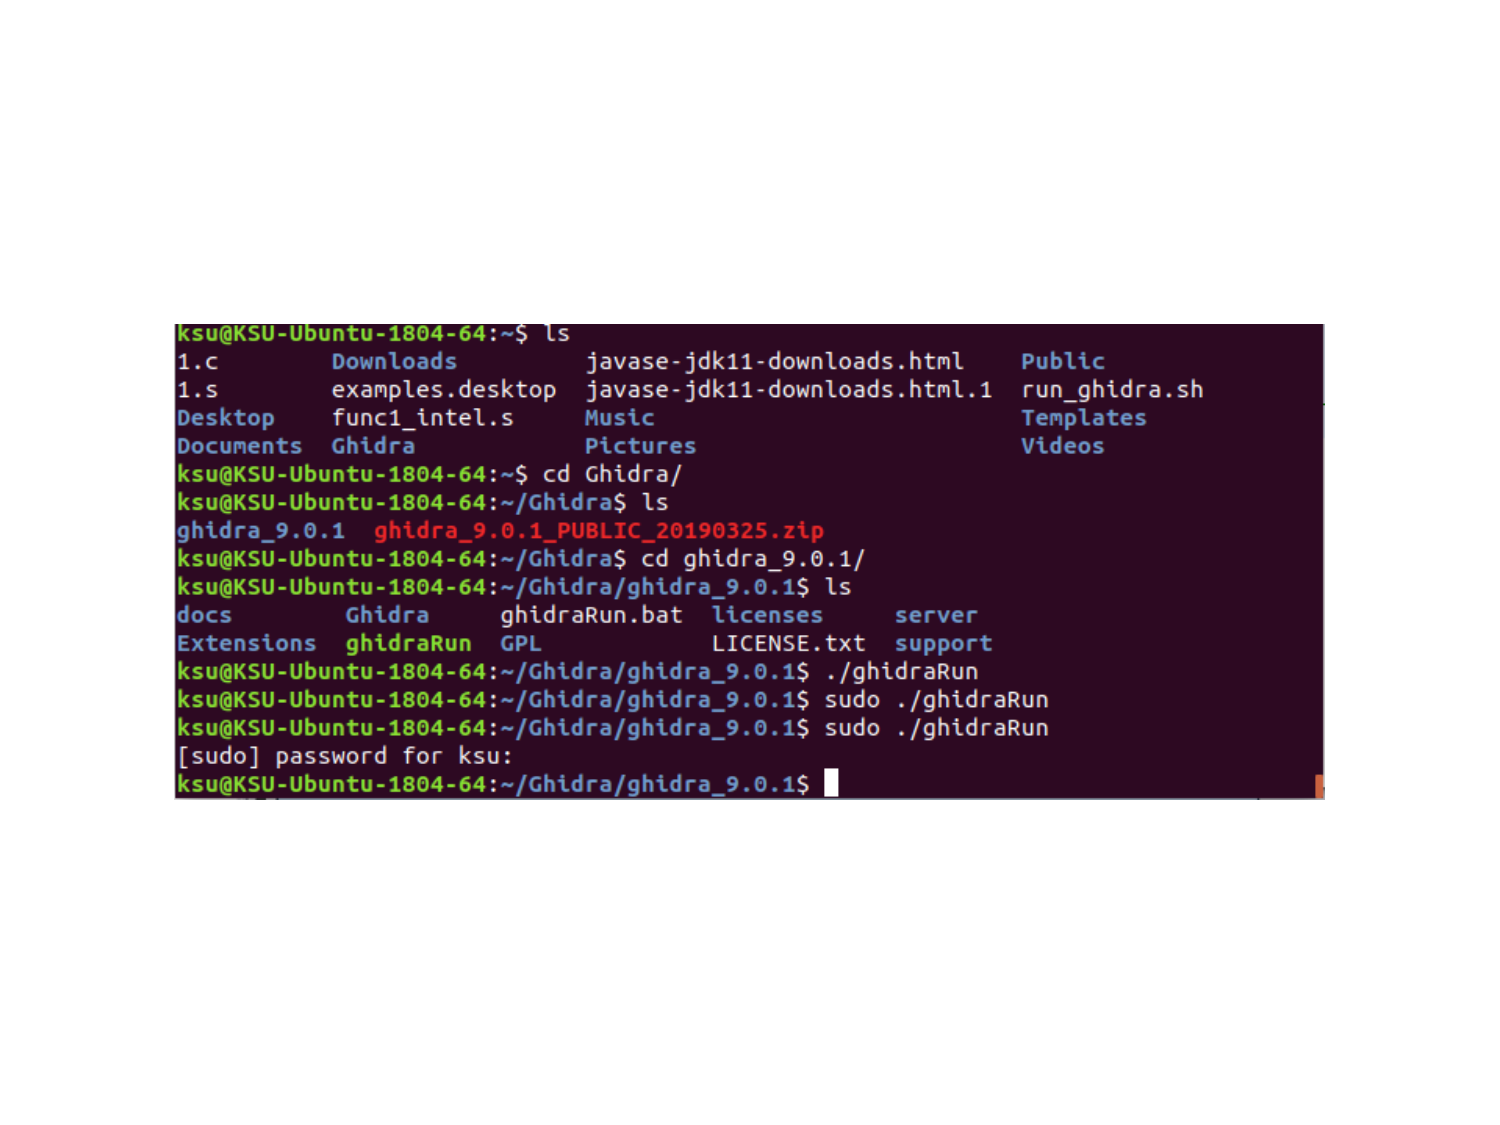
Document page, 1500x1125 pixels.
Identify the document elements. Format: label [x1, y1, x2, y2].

picture [174, 324, 1326, 801]
